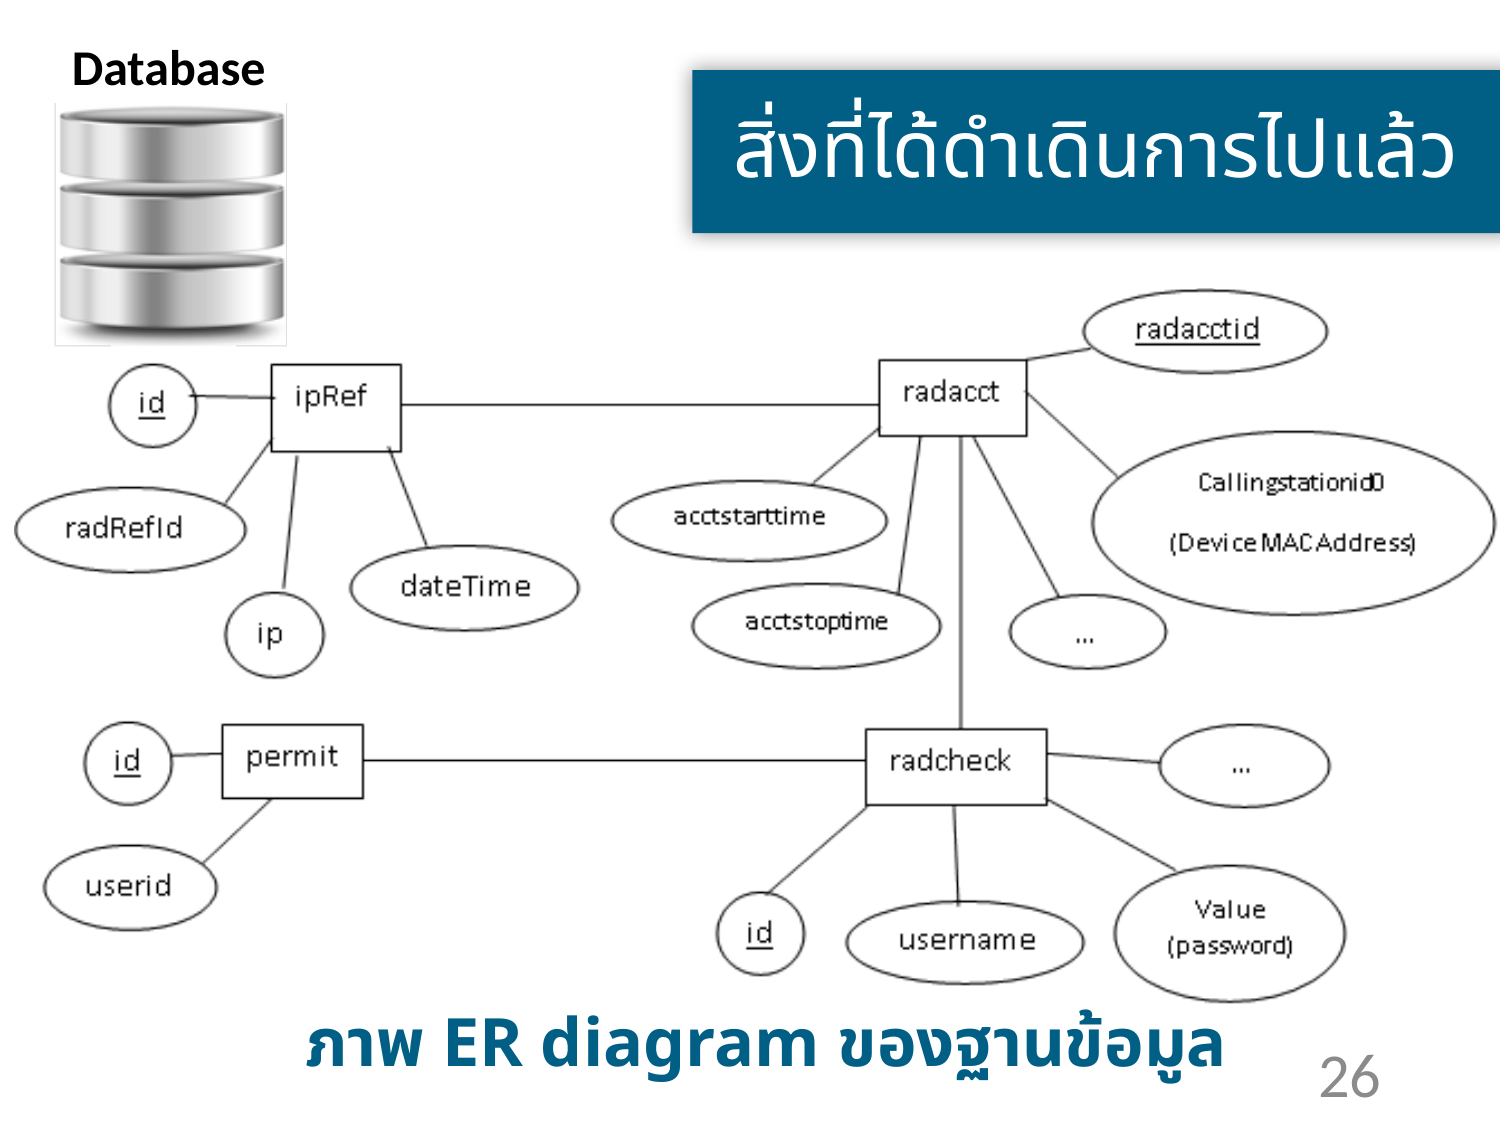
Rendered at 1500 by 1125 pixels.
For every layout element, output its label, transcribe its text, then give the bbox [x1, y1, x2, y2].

slide_number 26 [1059, 1042, 1397, 1103]
text_box สิ่งที่ได้ดำเดินการไปแล้ว [692, 70, 1500, 234]
text_box ภาพ ER diagram ของฐานข้อมูล [290, 1006, 1242, 1088]
picture [14, 103, 1500, 1006]
text_box Database [57, 27, 290, 103]
